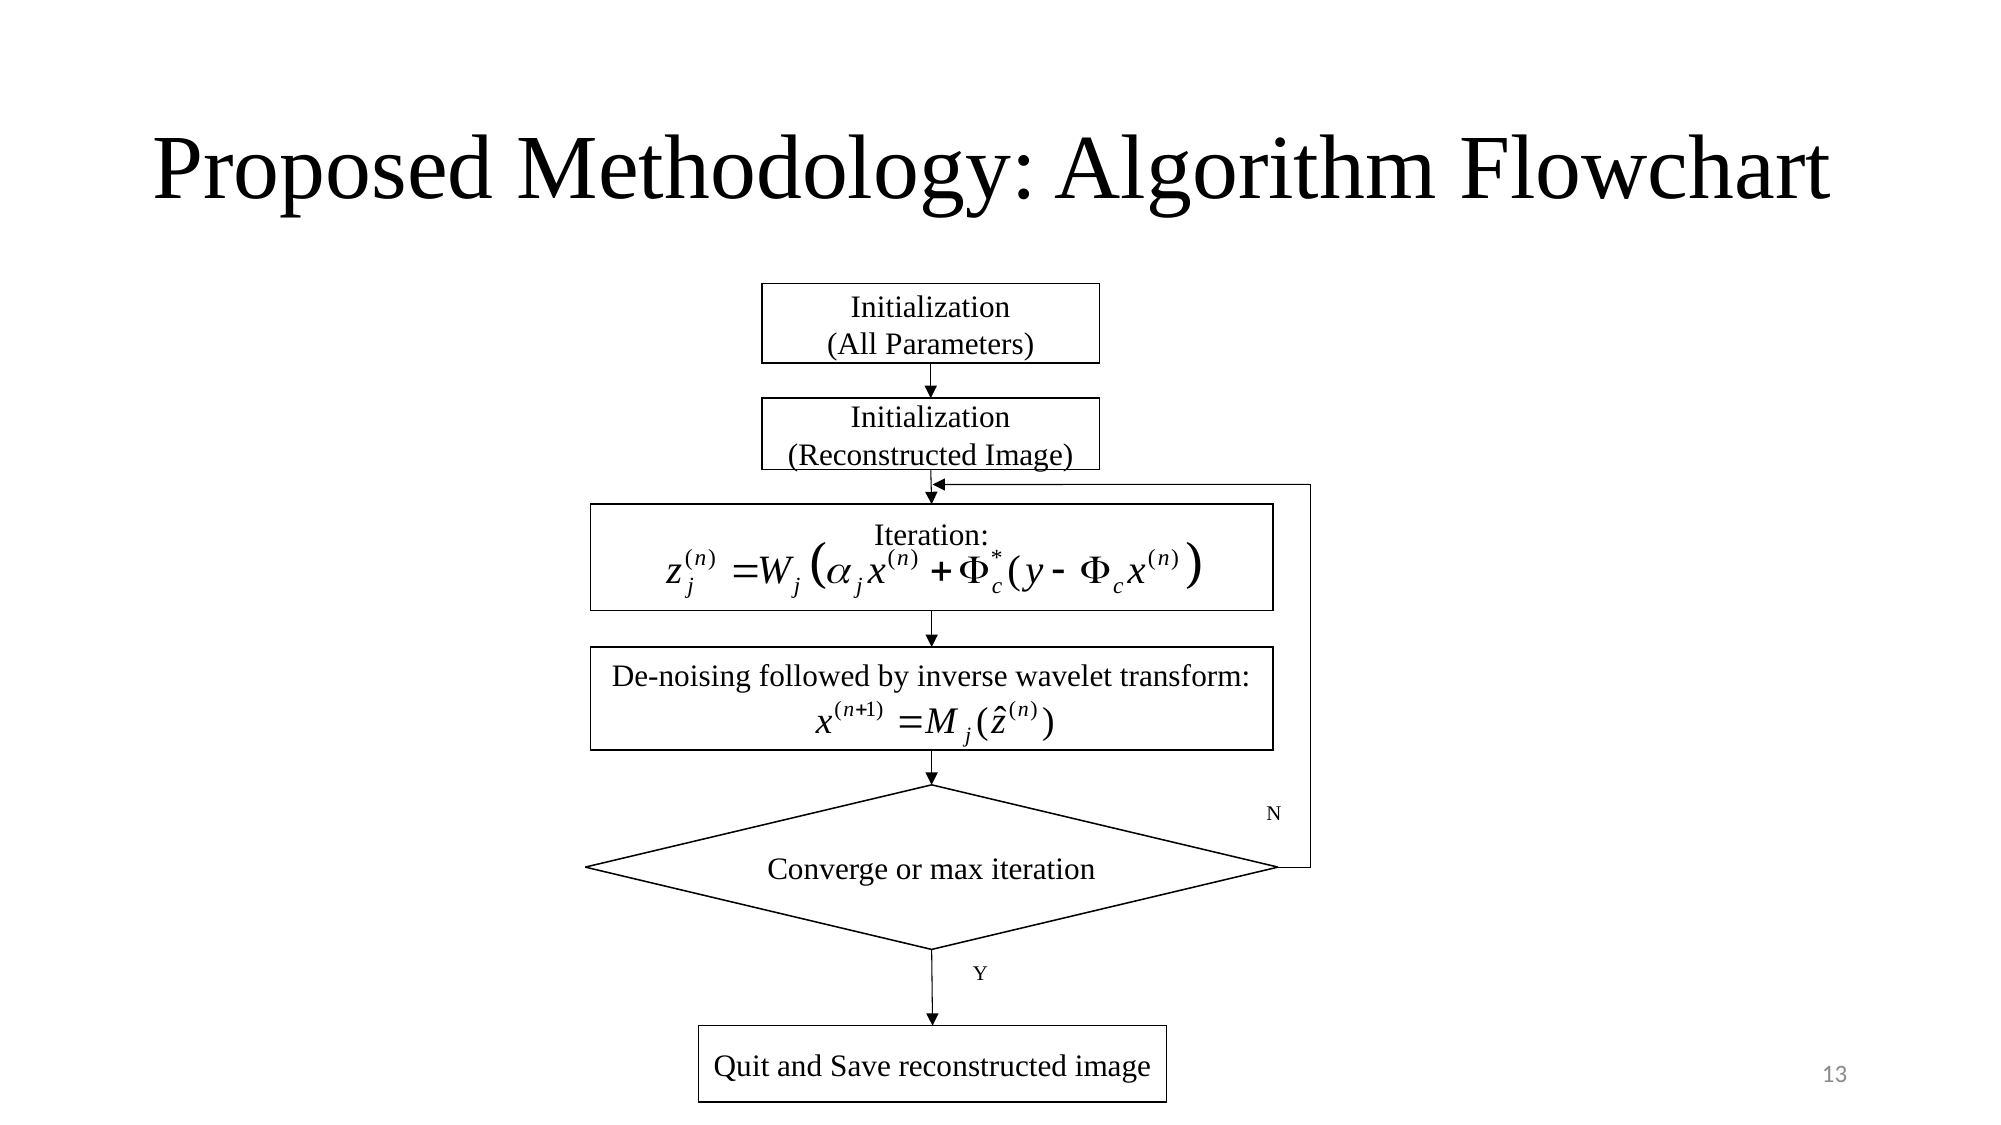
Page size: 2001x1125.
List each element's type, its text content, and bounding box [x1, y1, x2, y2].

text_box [577, 274, 1310, 1125]
slide_number 13 [1412, 1042, 1863, 1103]
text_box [658, 536, 1206, 611]
title Proposed Methodology: Algorithm Flowchart [137, 59, 1863, 278]
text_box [808, 692, 1061, 755]
